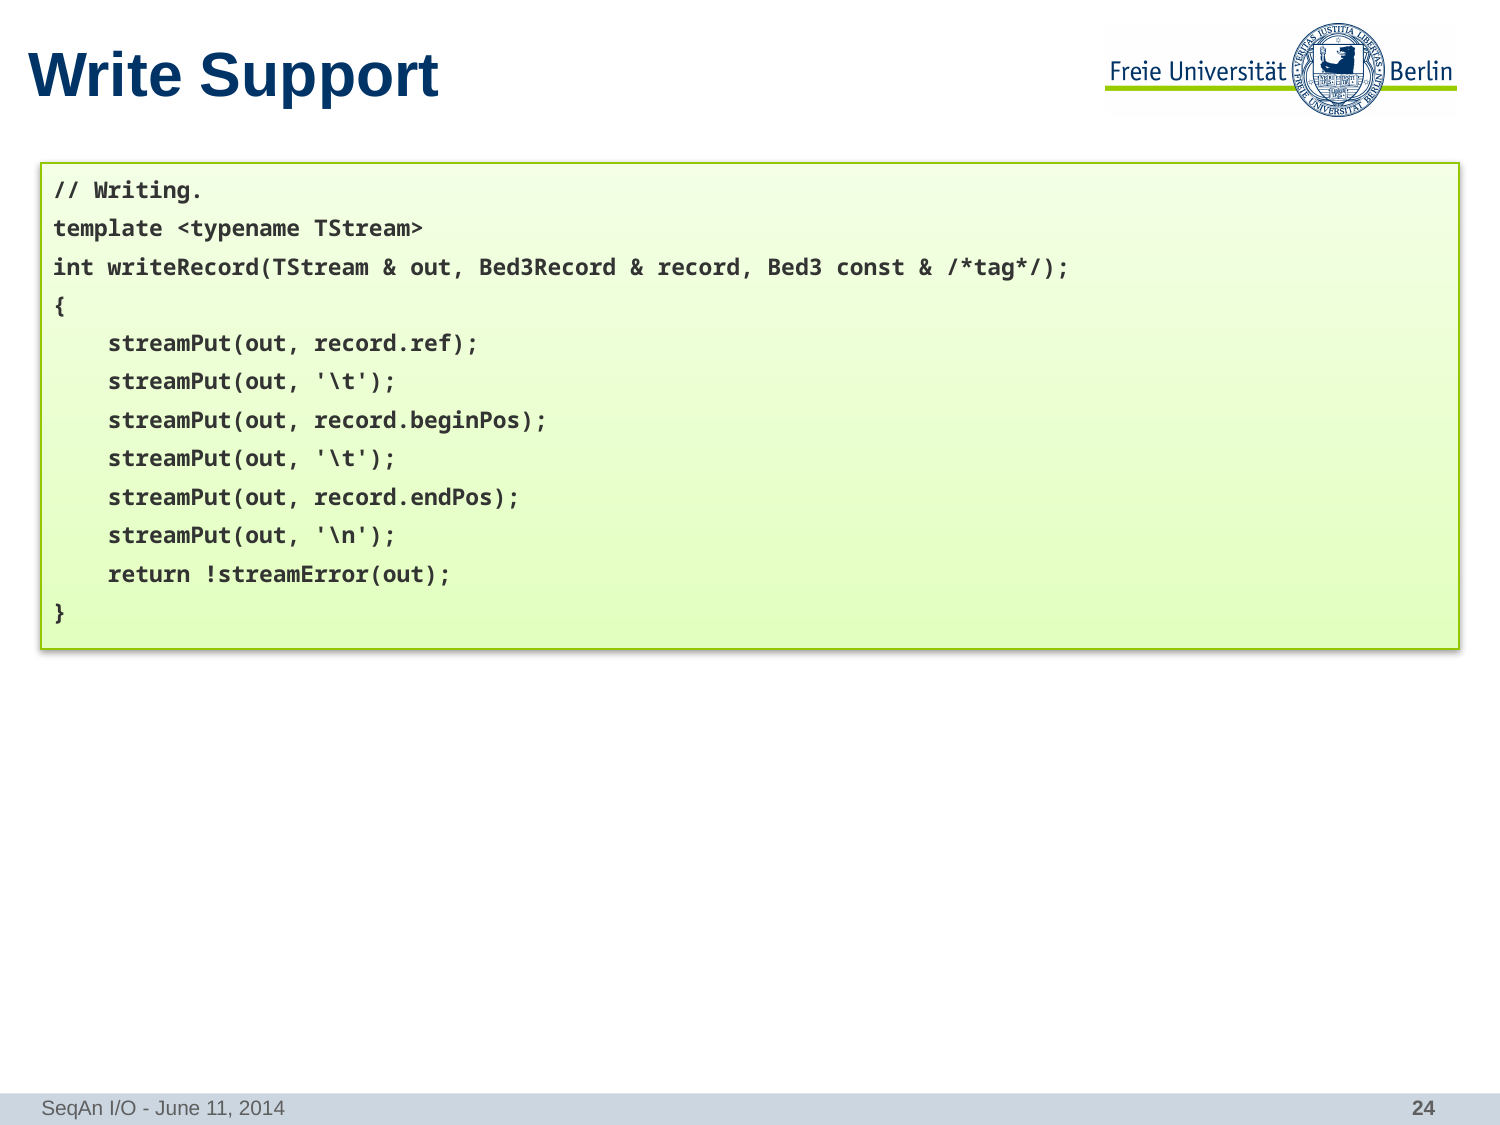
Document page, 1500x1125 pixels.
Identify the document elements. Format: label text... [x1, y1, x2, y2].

list // Writing. template <typename TStream> int writeRecord(TStream & out, Bed3Record & record, Bed3 const & /*tag*/); { streamPut(out, record.ref); streamPut(out, '\t'); streamPut(out, record.beginPos); streamPut(out, '\t'); streamPut(out, record.endPos); streamPut(out, '\n'); return !streamError(out); } [40, 162, 1460, 650]
title Write Support [27, 42, 1089, 113]
footer SeqAn I/O - June 11, 2014 [40, 1087, 1022, 1125]
picture [1105, 23, 1457, 117]
